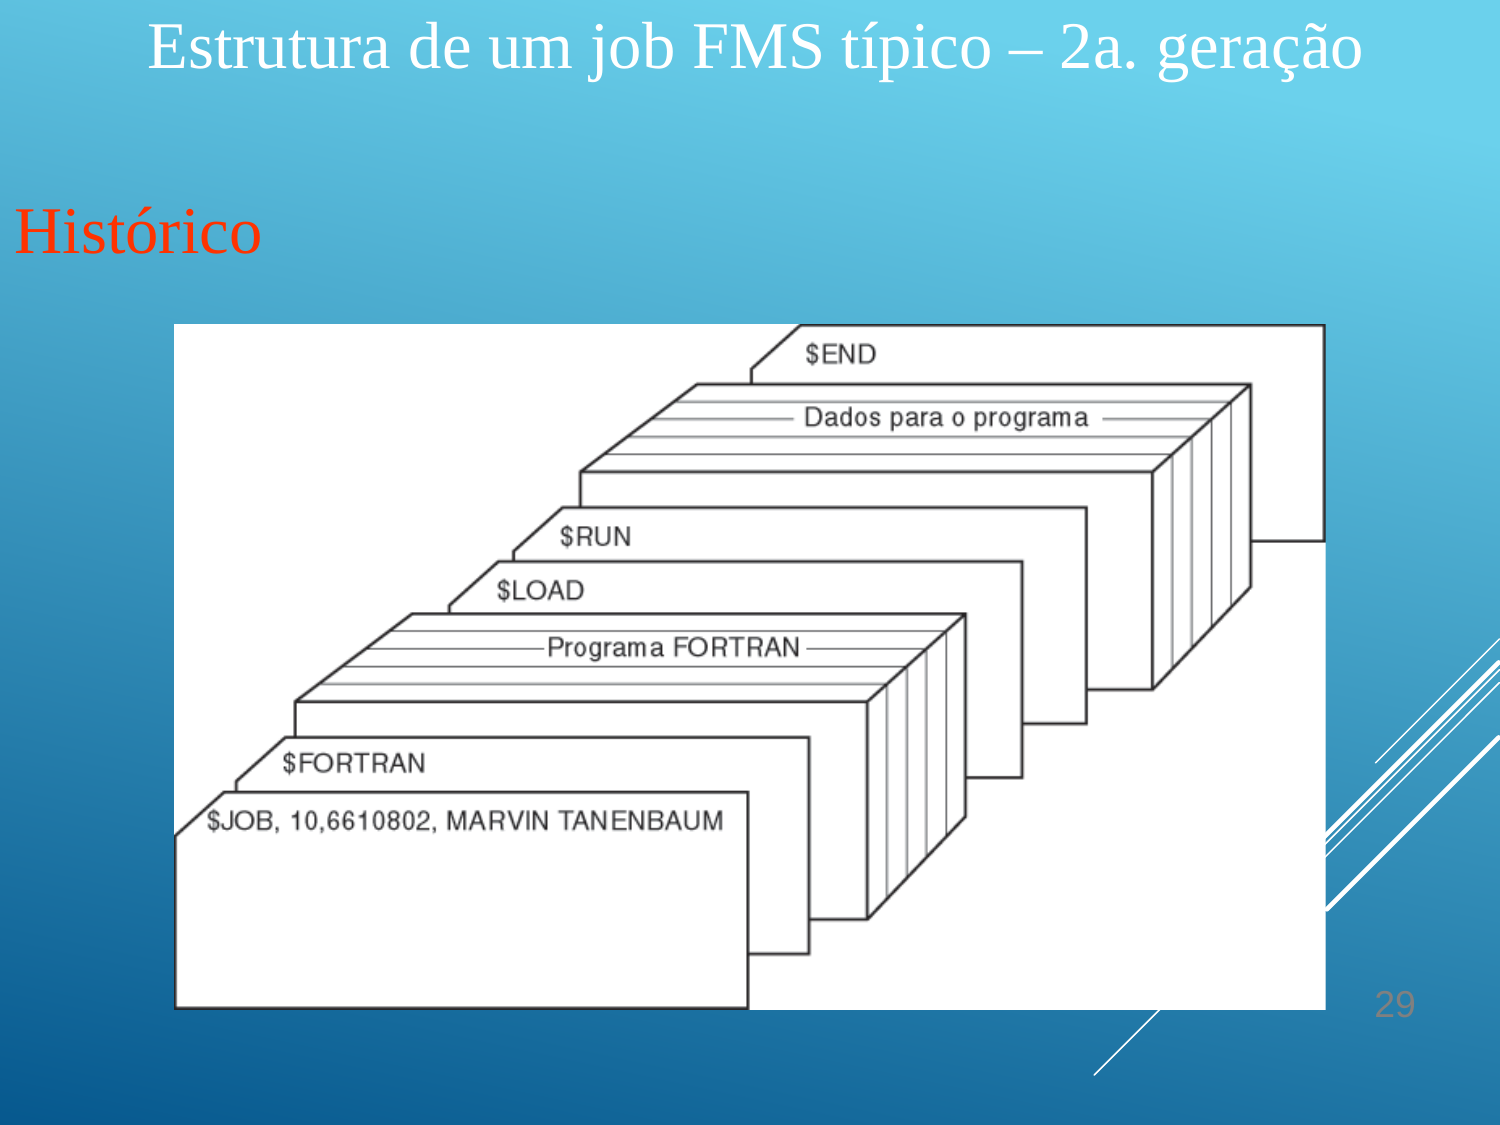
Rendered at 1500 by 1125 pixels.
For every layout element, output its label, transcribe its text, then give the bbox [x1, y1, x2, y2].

slide_number 29 [1275, 372, 1416, 1025]
text_box [174, 324, 1326, 1010]
text_box Estrutura de um job FMS típico – 2a. geração [145, 0, 1375, 82]
text_box Histórico [12, 184, 377, 267]
